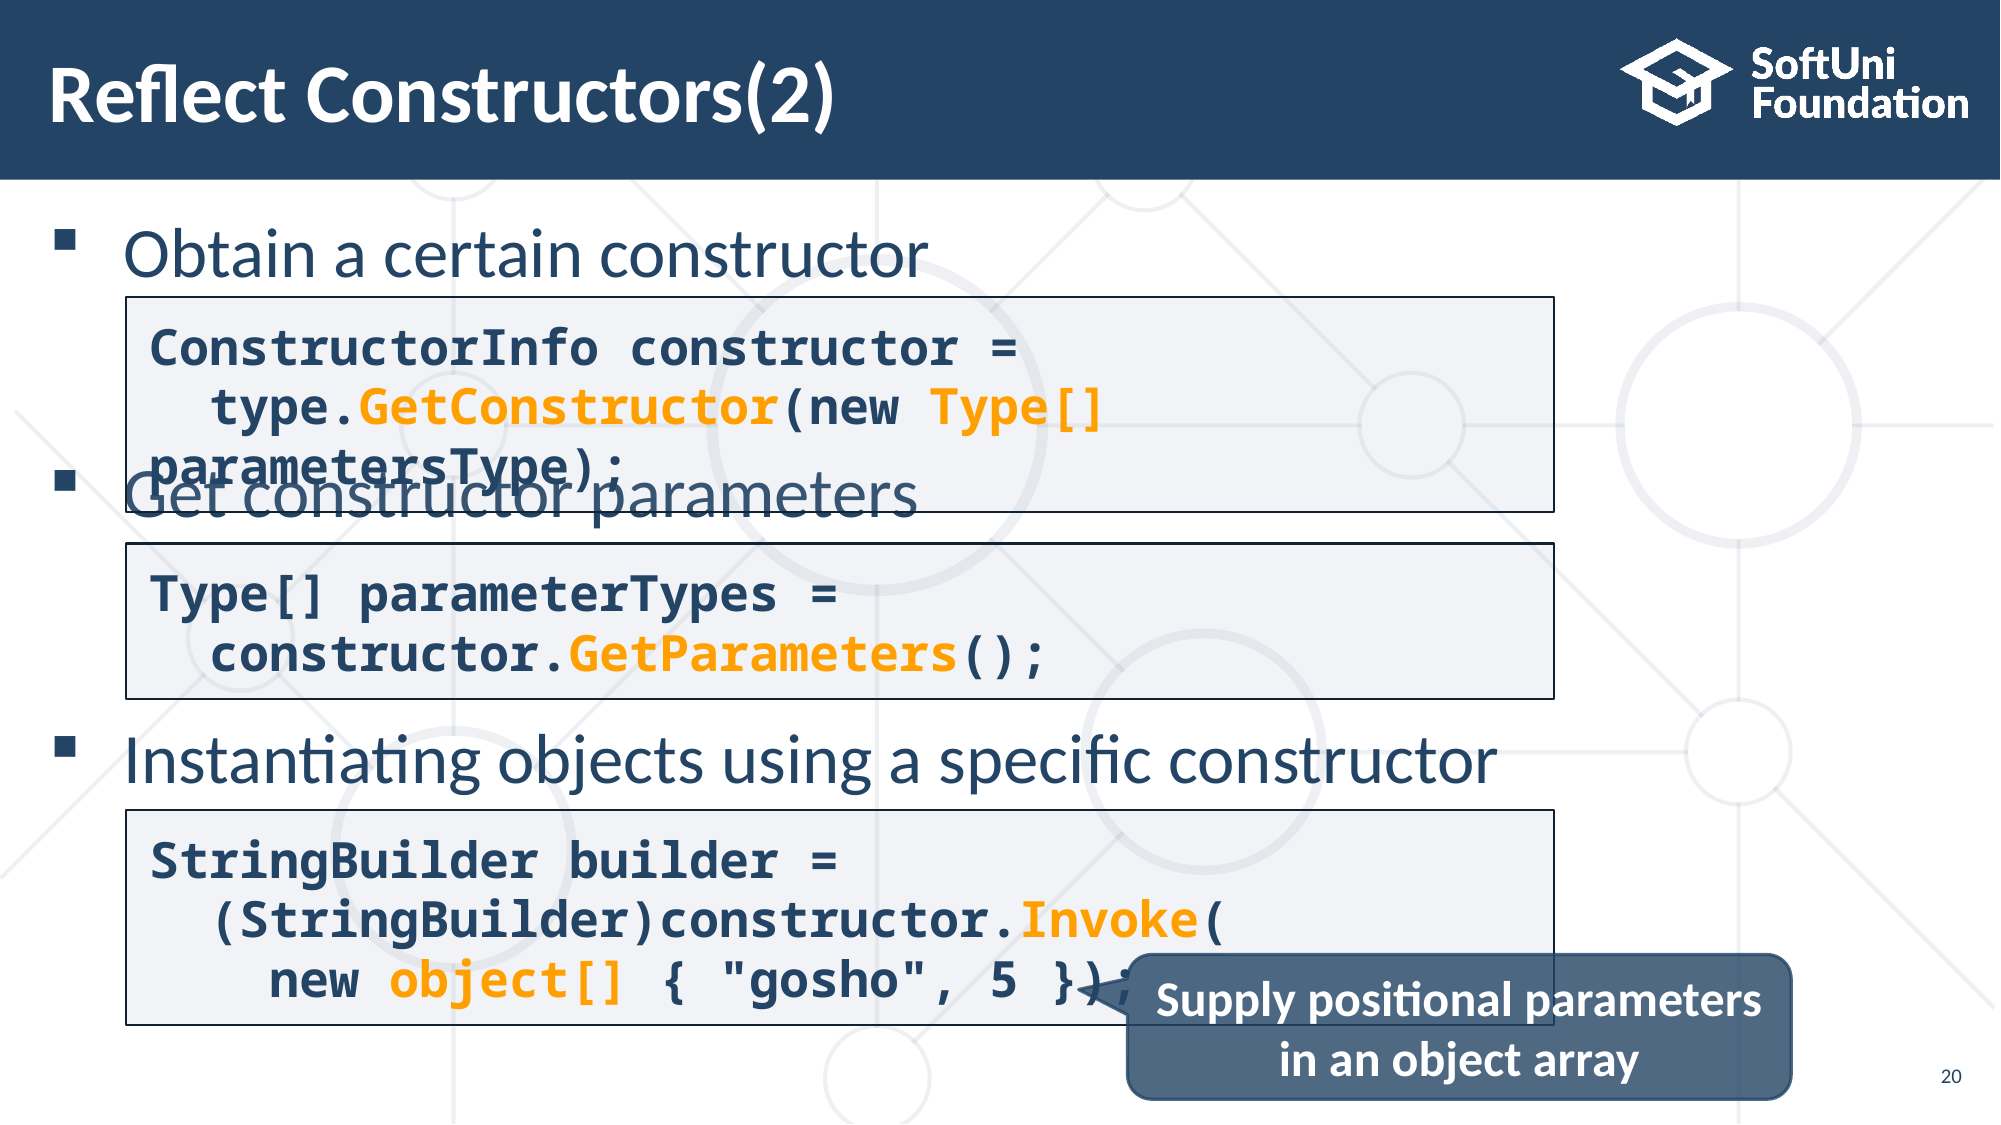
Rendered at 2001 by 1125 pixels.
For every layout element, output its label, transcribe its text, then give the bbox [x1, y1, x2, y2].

title Reflect Constructors(2) [31, 16, 1591, 162]
text_box StringBuilder builder = (StringBuilder)constructor.Invoke( new object[] { "gosho", 5 }); [125, 810, 1555, 1026]
list Obtain a certain constructor Get constructor parameters Instantiating objects using a specific constructor [31, 196, 1970, 1050]
picture [1619, 38, 1968, 126]
text_box ConstructorInfo constructor = type.GetConstructor(new Type[] parametersType); [125, 297, 1555, 513]
text_box Type[] parameterTypes = constructor.GetParameters(); [125, 543, 1555, 699]
text_box Supply positional parameters in an object array [1076, 952, 1794, 1102]
slide_number 20 [1897, 1049, 1968, 1101]
